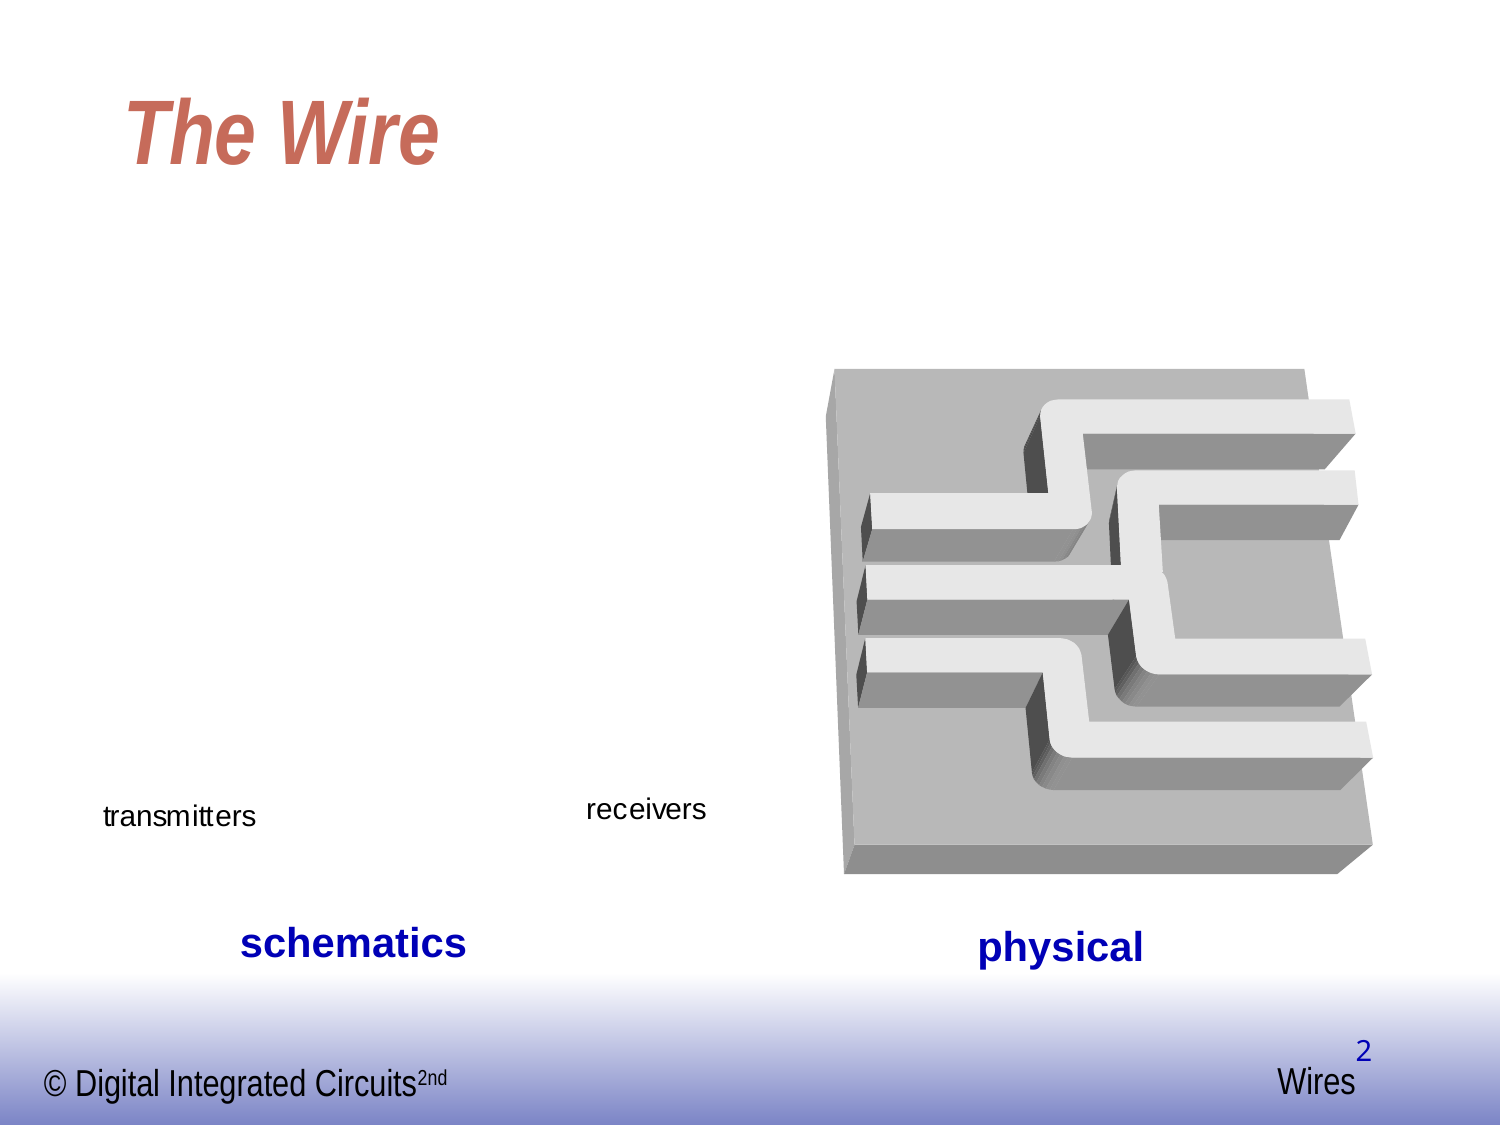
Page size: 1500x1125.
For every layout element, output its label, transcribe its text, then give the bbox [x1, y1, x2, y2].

picture [99, 424, 725, 839]
picture [824, 324, 1375, 875]
slide_number 2 [1074, 1025, 1388, 1100]
text_box schematics [224, 908, 482, 974]
title The Wire [108, 72, 1384, 190]
text_box physical [962, 912, 1160, 978]
